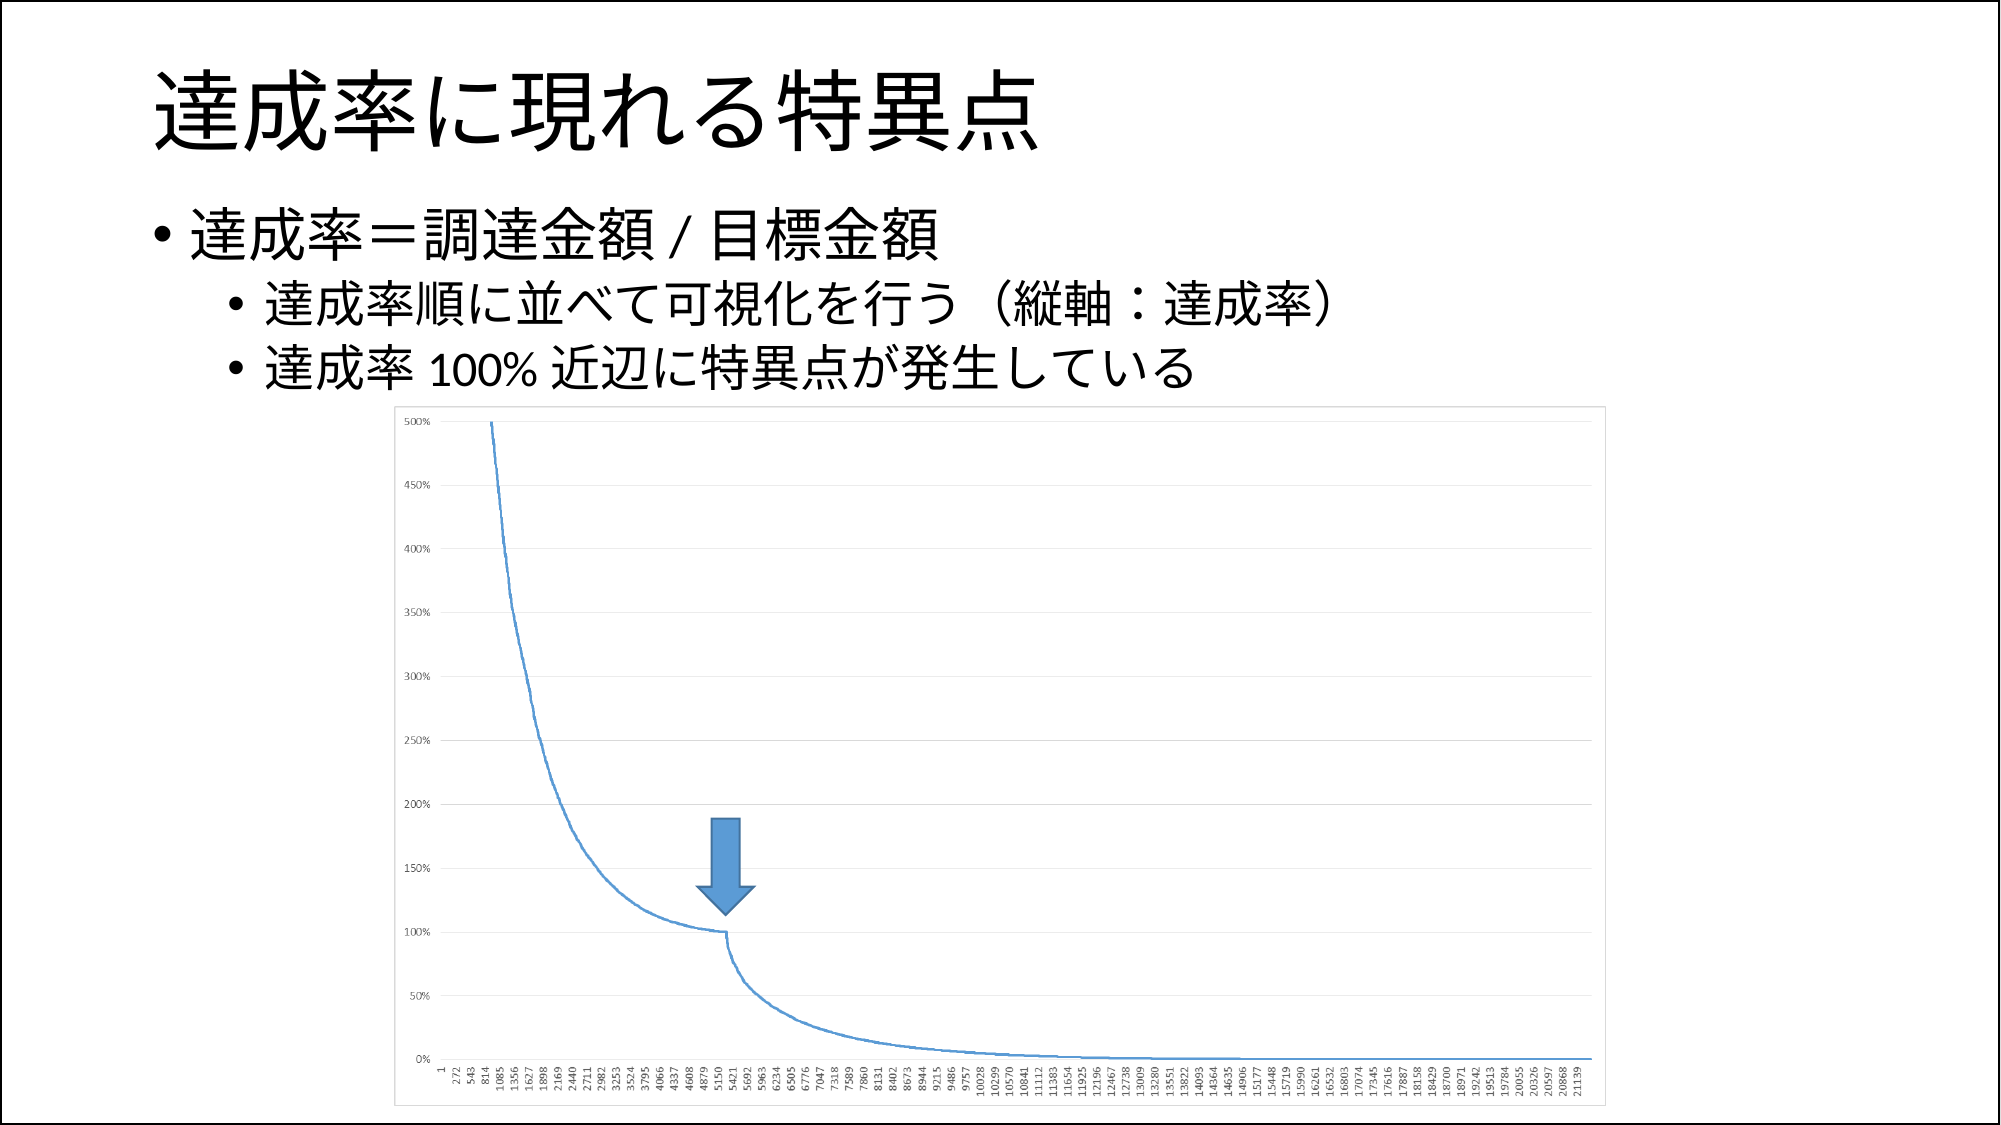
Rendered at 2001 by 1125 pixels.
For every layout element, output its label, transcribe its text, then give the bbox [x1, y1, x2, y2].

title 達成率に現れる特異点 [137, 59, 1863, 172]
picture [394, 406, 1606, 1106]
list 達成率＝調達金額/目標金額 達成率順に並べて可視化を行う（縦軸：達成率） 達成率100%近辺に特異点が発生している [137, 198, 1863, 1014]
